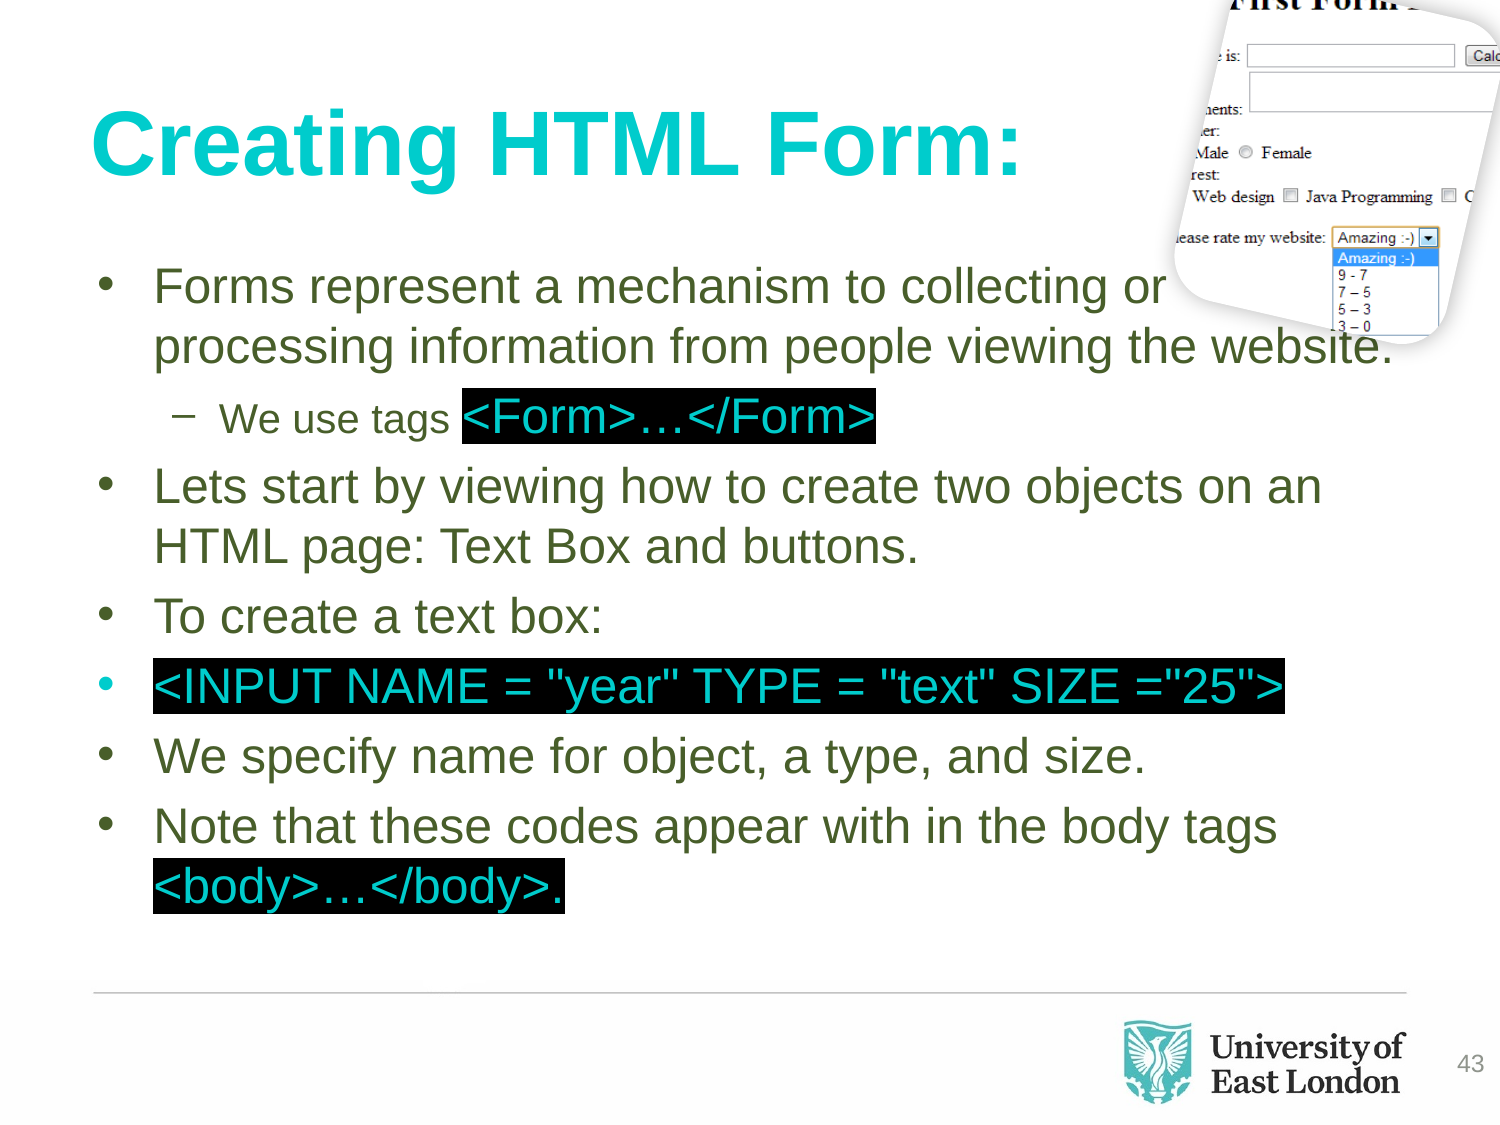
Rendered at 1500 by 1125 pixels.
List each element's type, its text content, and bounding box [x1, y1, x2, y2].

title Creating HTML Form: [75, 45, 1193, 233]
picture [0, 980, 1500, 1125]
slide_number 43 [1374, 1012, 1500, 1113]
picture [1174, 0, 1500, 344]
list Forms represent a mechanism to collecting or processing information from people viewing the website. We use tags <Form>…</Form> Lets start by viewing how to create two objects on an HTML page: Text Box and buttons. To create a text box: <INPUT NAME = "year" TYPE = "text" SIZE ="25"> We specify name for object, a type, and size. Note that these codes appear with in the body tags <body>…</body>. [82, 246, 1432, 989]
